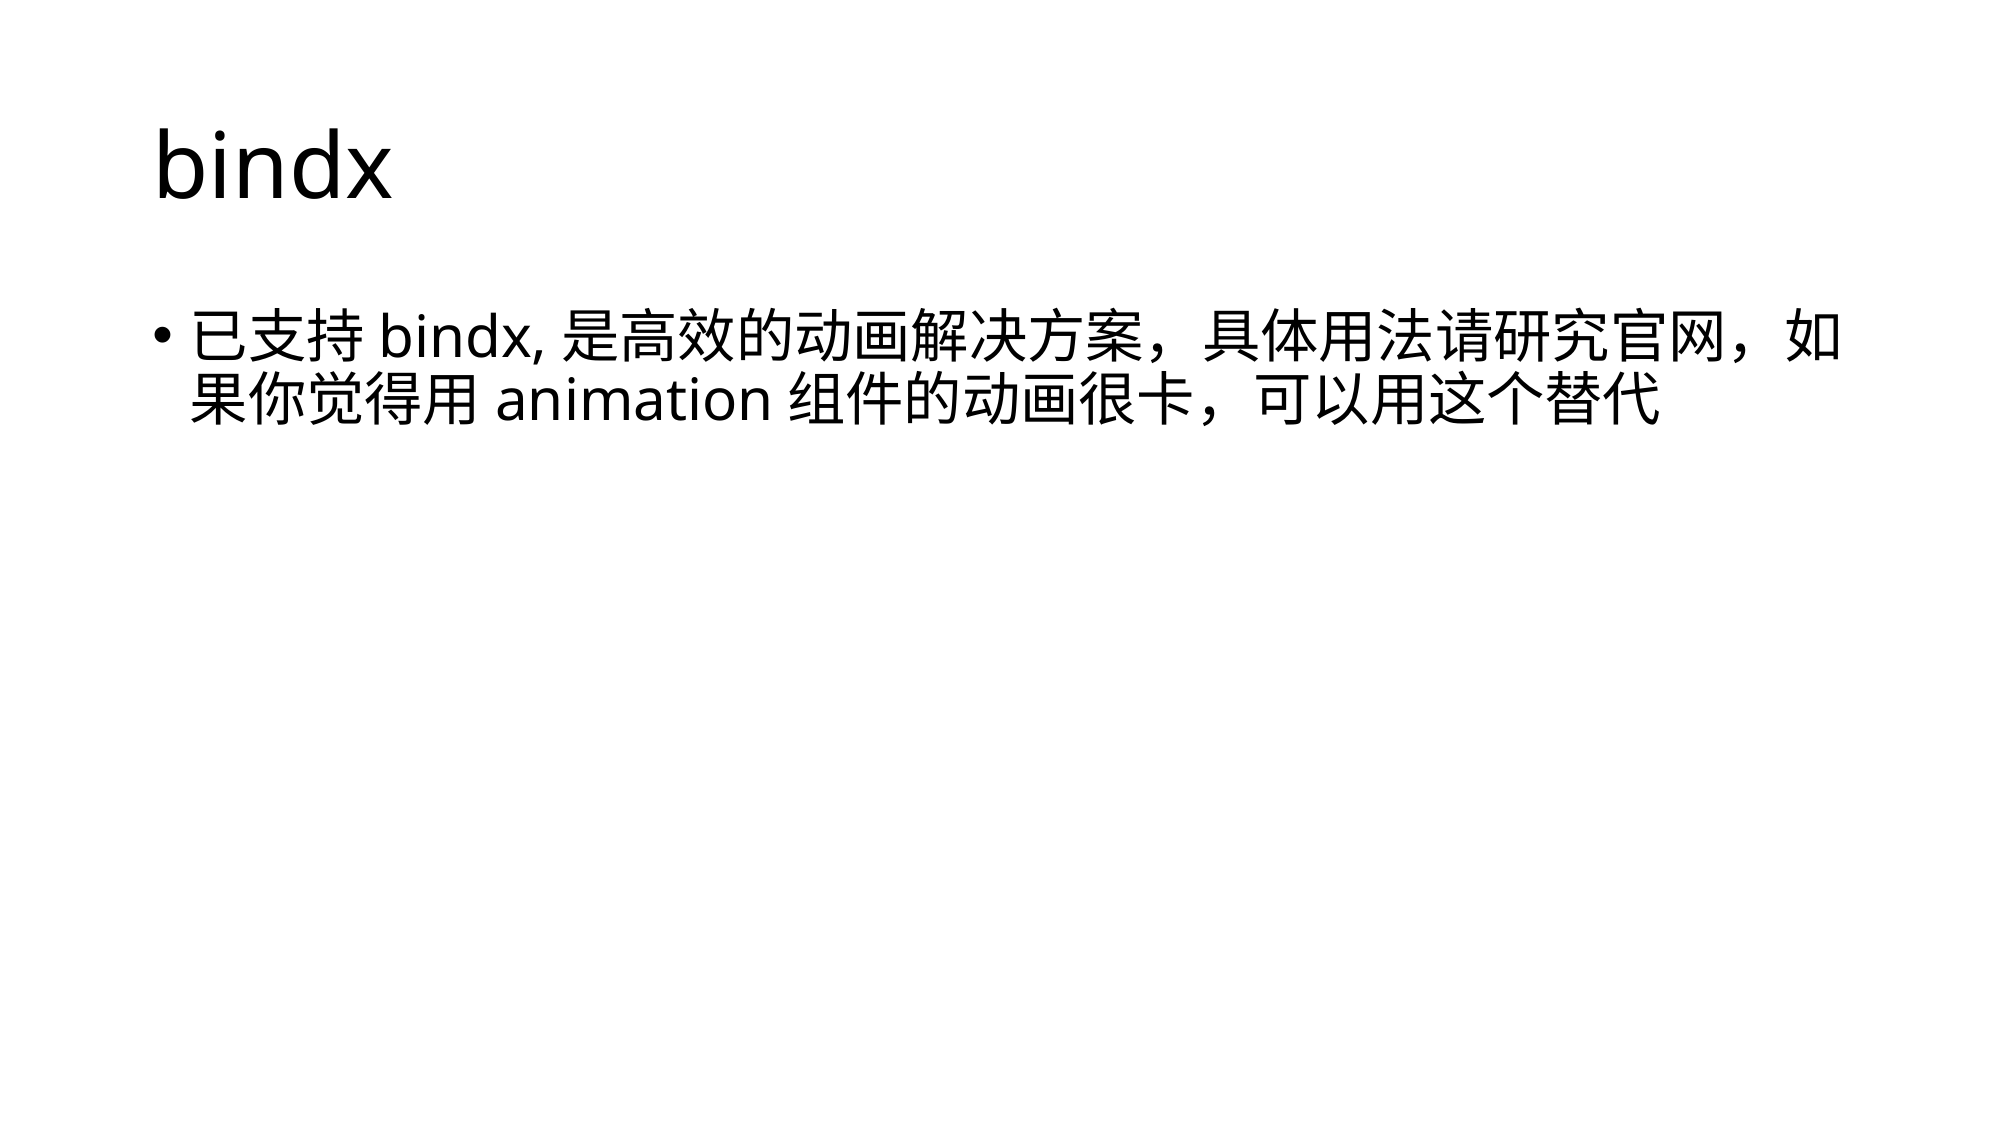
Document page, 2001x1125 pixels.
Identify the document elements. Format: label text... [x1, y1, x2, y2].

title bindx [137, 59, 1863, 278]
list 已支持bindx,是高效的动画解决方案，具体用法请研究官网，如果你觉得用animation组件的动画很卡，可以用这个替代 [137, 299, 1863, 1014]
